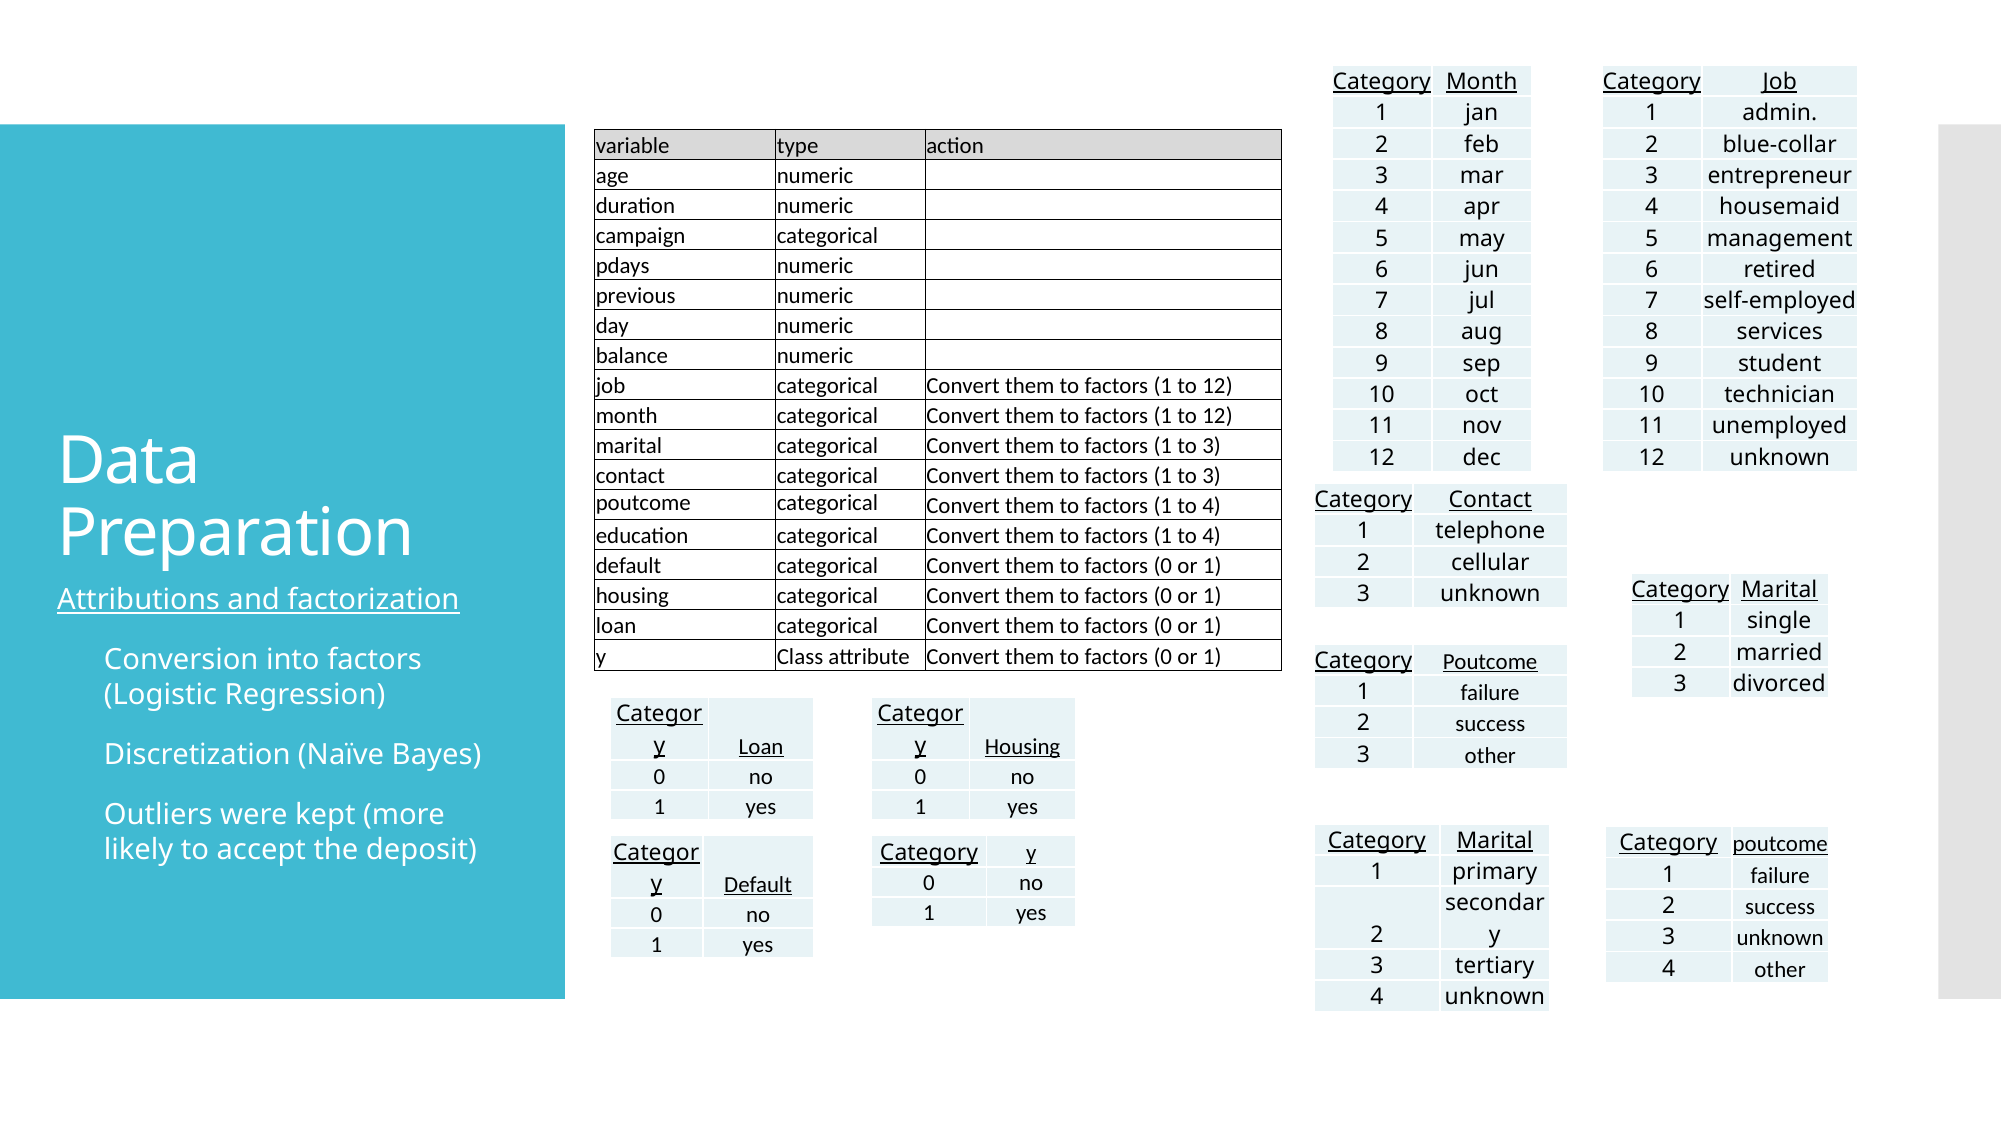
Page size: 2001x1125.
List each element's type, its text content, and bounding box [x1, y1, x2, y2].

table_cell categorical [776, 580, 925, 609]
table_header Default [704, 836, 813, 897]
table_cell aug [1433, 316, 1531, 346]
table_cell categorical [776, 520, 925, 549]
table_cell categorical [776, 460, 925, 489]
table_header poutcome [1733, 827, 1828, 857]
table_cell 2 [1333, 129, 1431, 158]
table_cell 3 [1315, 578, 1412, 607]
table_cell previous [595, 280, 775, 309]
table_header action [926, 130, 1281, 159]
table_cell 0 [611, 899, 702, 927]
table_cell secondary [1441, 887, 1549, 948]
table_cell unemployed [1703, 410, 1857, 440]
table_cell Convert them to factors (1 to 12) [926, 370, 1281, 399]
table_header Category [611, 698, 708, 759]
table_cell divorced [1731, 668, 1828, 697]
table_header variable [595, 130, 775, 159]
table_cell 1 [611, 929, 702, 957]
table_header y [987, 836, 1075, 866]
table_cell 9 [1333, 348, 1431, 377]
table_cell self-employed [1703, 285, 1857, 315]
table_cell other [1733, 952, 1828, 982]
table_cell tertiary [1441, 950, 1549, 979]
table_cell numeric [776, 160, 925, 189]
table_cell 0 [611, 761, 708, 789]
table_cell other [1414, 738, 1567, 768]
table_cell 5 [1333, 222, 1431, 252]
table_cell 10 [1603, 379, 1701, 408]
table_header Category [611, 836, 702, 897]
table_header Category [1333, 66, 1431, 95]
table_cell student [1703, 348, 1857, 377]
table_cell Convert them to factors (1 to 12) [926, 400, 1281, 429]
table_cell 1 [872, 898, 986, 926]
table_cell categorical [776, 430, 925, 459]
table_cell 1 [1333, 97, 1431, 127]
table_cell single [1731, 605, 1828, 635]
table_cell numeric [776, 250, 925, 279]
table_cell [926, 190, 1281, 219]
table_cell 1 [872, 791, 969, 819]
table_cell jan [1433, 97, 1531, 127]
table_header type [776, 130, 925, 159]
table_cell unknown [1733, 921, 1828, 951]
table_cell 8 [1603, 316, 1701, 346]
table_cell success [1733, 890, 1828, 919]
table_cell management [1703, 222, 1857, 252]
table_cell no [704, 899, 813, 927]
table_cell dec [1433, 441, 1531, 471]
table_header Marital [1731, 574, 1828, 604]
table_cell yes [709, 791, 813, 819]
table_cell categorical [776, 370, 925, 399]
table_cell 2 [1315, 887, 1439, 948]
table_cell housemaid [1703, 191, 1857, 221]
table_cell no [987, 868, 1075, 896]
table_header Job [1703, 66, 1857, 95]
table_cell 1 [1315, 676, 1412, 705]
table_cell loan [595, 610, 775, 639]
table_cell entrepreneur [1703, 160, 1857, 189]
table_cell sep [1433, 348, 1531, 377]
table_cell [926, 160, 1281, 189]
table_cell categorical [776, 490, 925, 519]
table_cell feb [1433, 129, 1531, 158]
table_header Category [1315, 825, 1439, 854]
table_cell 4 [1315, 981, 1439, 1011]
table_cell may [1433, 222, 1531, 252]
table_header Category [872, 836, 986, 866]
table_cell failure [1733, 858, 1828, 888]
title Data Preparation [41, 187, 507, 573]
table_cell jul [1433, 285, 1531, 315]
table_cell balance [595, 340, 775, 369]
table_cell marital [595, 430, 775, 459]
table_cell [926, 250, 1281, 279]
table_cell categorical [776, 610, 925, 639]
table_cell success [1414, 707, 1567, 737]
table_cell day [595, 310, 775, 339]
table_cell numeric [776, 280, 925, 309]
table_header Category [1315, 645, 1412, 674]
table_cell 2 [1603, 129, 1701, 158]
table_cell job [595, 370, 775, 399]
table_header Category [1606, 827, 1731, 857]
table_cell 1 [1315, 856, 1439, 885]
table_cell 9 [1603, 348, 1701, 377]
table_cell 3 [1333, 160, 1431, 189]
table_cell unknown [1414, 578, 1567, 607]
table_cell 10 [1333, 379, 1431, 408]
table_cell 11 [1603, 410, 1701, 440]
table_cell [926, 220, 1281, 249]
table_cell pdays [595, 250, 775, 279]
table_header Category [872, 698, 969, 759]
table_cell 11 [1333, 410, 1431, 440]
table_cell campaign [595, 220, 775, 249]
table_cell categorical [776, 550, 925, 579]
table_header Marital [1441, 825, 1549, 854]
table_cell Convert them to factors (0 or 1) [926, 550, 1281, 579]
table_cell numeric [776, 310, 925, 339]
table_cell services [1703, 316, 1857, 346]
table_cell yes [987, 898, 1075, 926]
table_cell 2 [1606, 890, 1731, 919]
table_cell unknown [1441, 981, 1549, 1011]
table_header Loan [709, 698, 813, 759]
table_cell 4 [1603, 191, 1701, 221]
table_cell unknown [1703, 441, 1857, 471]
table_cell numeric [776, 340, 925, 369]
table_cell failure [1414, 676, 1567, 705]
table_cell 2 [1632, 637, 1729, 666]
table_cell 2 [1315, 547, 1412, 576]
table_cell 4 [1333, 191, 1431, 221]
table_cell 1 [1315, 515, 1412, 545]
table_cell month [595, 400, 775, 429]
table_cell no [709, 761, 813, 789]
table_header Category [1315, 484, 1412, 513]
table_header Housing [970, 698, 1075, 759]
table_cell 5 [1603, 222, 1701, 252]
table_cell primary [1441, 856, 1549, 885]
table_cell Convert them to factors (1 to 4) [926, 520, 1281, 549]
table_cell mar [1433, 160, 1531, 189]
table_cell 12 [1333, 441, 1431, 471]
table_cell Convert them to factors (1 to 4) [926, 490, 1281, 519]
table_cell 8 [1333, 316, 1431, 346]
table_cell admin. [1703, 97, 1857, 127]
table_cell 3 [1632, 668, 1729, 697]
table_cell telephone [1414, 515, 1567, 545]
table_cell categorical [776, 400, 925, 429]
table_cell Convert them to factors (1 to 3) [926, 460, 1281, 489]
table_cell Class attribute [776, 640, 925, 670]
table_header Category [1632, 574, 1729, 604]
table_cell jun [1433, 254, 1531, 283]
table_cell 7 [1603, 285, 1701, 315]
table_cell 2 [1315, 707, 1412, 737]
table_cell [926, 340, 1281, 369]
table_cell housing [595, 580, 775, 609]
table_cell Convert them to factors (0 or 1) [926, 580, 1281, 609]
table_cell 6 [1603, 254, 1701, 283]
table_cell 3 [1315, 738, 1412, 768]
table_cell nov [1433, 410, 1531, 440]
table_cell 3 [1315, 950, 1439, 979]
table_cell categorical [776, 220, 925, 249]
table_cell numeric [776, 190, 925, 219]
table_cell y [595, 640, 775, 670]
table_cell oct [1433, 379, 1531, 408]
table_cell cellular [1414, 547, 1567, 576]
table_cell 4 [1606, 952, 1731, 982]
table_header Contact [1414, 484, 1567, 513]
table_cell 0 [872, 761, 969, 789]
table_cell default [595, 550, 775, 579]
table_cell retired [1703, 254, 1857, 283]
table_cell technician [1703, 379, 1857, 408]
table_header Poutcome [1414, 645, 1567, 674]
table_cell married [1731, 637, 1828, 666]
table_header Month [1433, 66, 1531, 95]
table_cell yes [970, 791, 1075, 819]
table_header Category [1603, 66, 1701, 95]
table_cell poutcome [595, 490, 775, 519]
table_cell [926, 280, 1281, 309]
table_cell 1 [1606, 858, 1731, 888]
table_cell 3 [1606, 921, 1731, 951]
table_cell no [970, 761, 1075, 789]
table_cell 7 [1333, 285, 1431, 315]
table_cell yes [704, 929, 813, 957]
table_cell apr [1433, 191, 1531, 221]
table_cell 6 [1333, 254, 1431, 283]
table_cell contact [595, 460, 775, 489]
table_cell 1 [1632, 605, 1729, 635]
table_cell duration [595, 190, 775, 219]
table_cell [926, 310, 1281, 339]
table_cell education [595, 520, 775, 549]
table_cell 1 [611, 791, 708, 819]
table_cell Convert them to factors (1 to 3) [926, 430, 1281, 459]
table_cell 12 [1603, 441, 1701, 471]
table_cell 3 [1603, 160, 1701, 189]
table_cell age [595, 160, 775, 189]
table_cell Convert them to factors (0 or 1) [926, 640, 1281, 670]
table_cell 1 [1603, 97, 1701, 127]
table_cell 0 [872, 868, 986, 896]
list Attributions and factorization Conversion into factors (Logistic Regression) Discretization (Naïve Bayes) Outliers were kept (more likely to accept the deposit) [41, 573, 507, 955]
table_cell blue-collar [1703, 129, 1857, 158]
table_cell Convert them to factors (0 or 1) [926, 610, 1281, 639]
